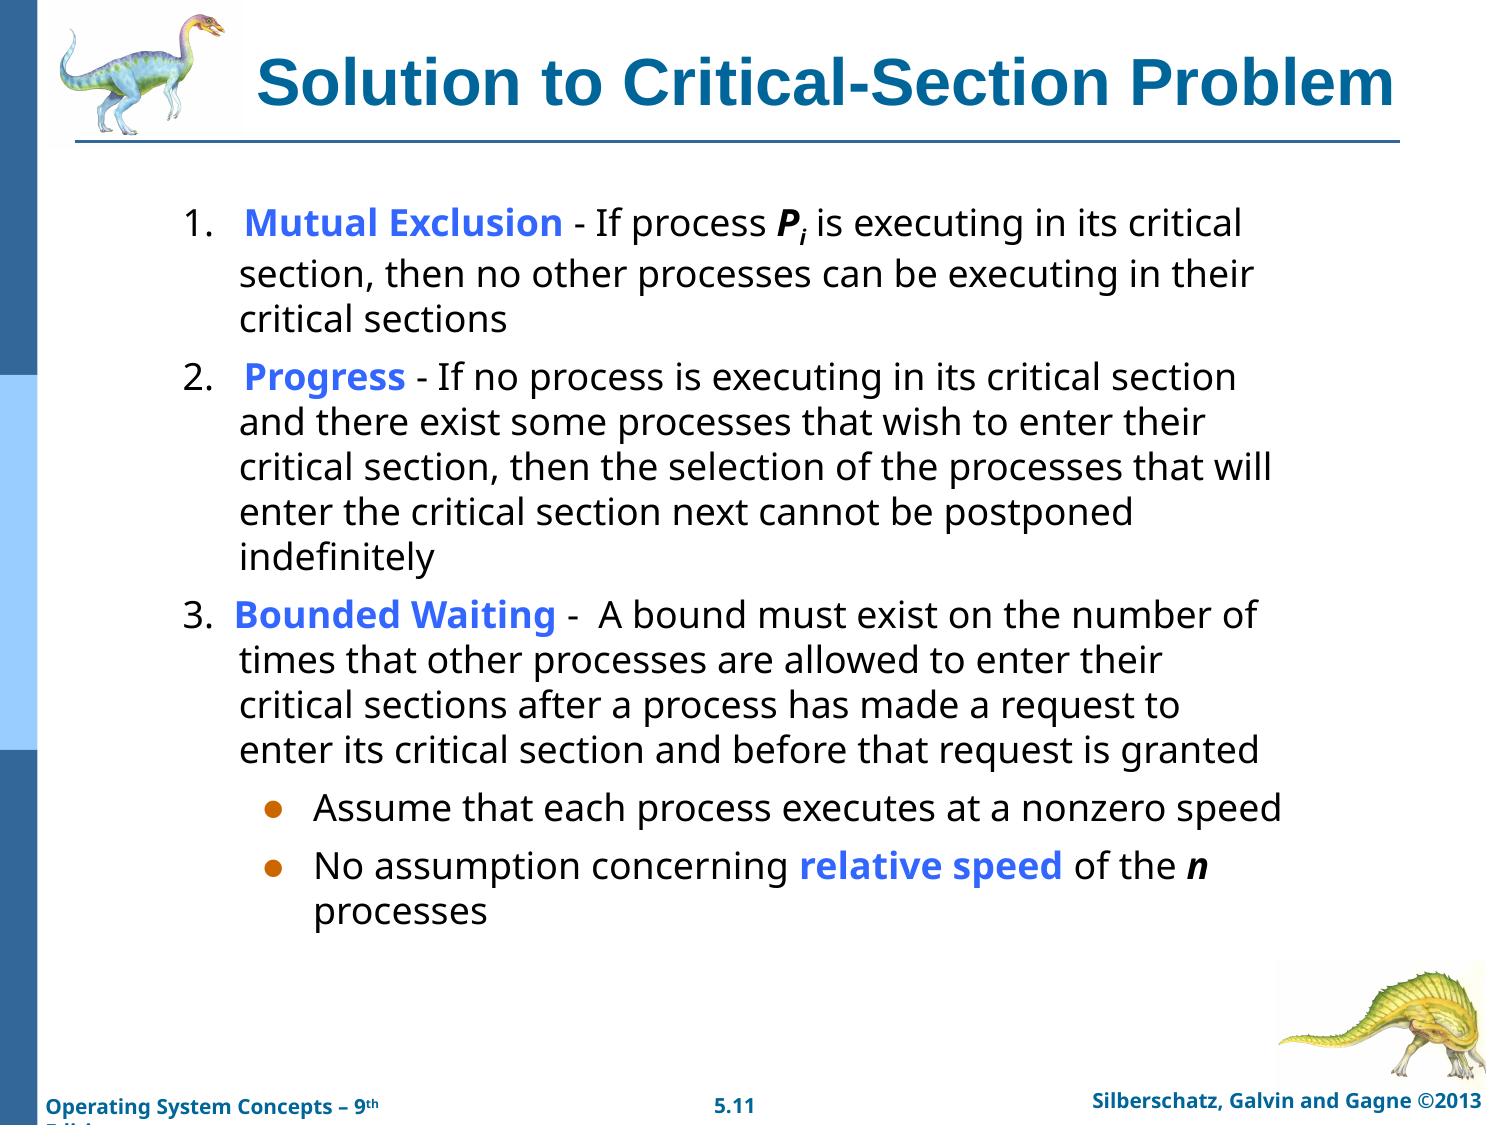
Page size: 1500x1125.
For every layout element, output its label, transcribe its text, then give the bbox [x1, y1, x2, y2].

list 1. Mutual Exclusion - If process Pi is executing in its critical section, then no other processes can be executing in their critical sections 2. Progress - If no process is executing in its critical section and there exist some processes that wish to enter their critical section, then the selection of the processes that will enter the critical section next cannot be postponed indefinitely 3. Bounded Waiting - A bound must exist on the number of times that other processes are allowed to enter their critical sections after a process has made a request to enter its critical section and before that request is granted Assume that each process executes at a nonzero speed No assumption concerning relative speed of the n processes [167, 191, 1300, 935]
title Solution to Critical-Section Problem [193, 32, 1461, 127]
picture [46, 0, 243, 149]
picture [1275, 959, 1486, 1090]
